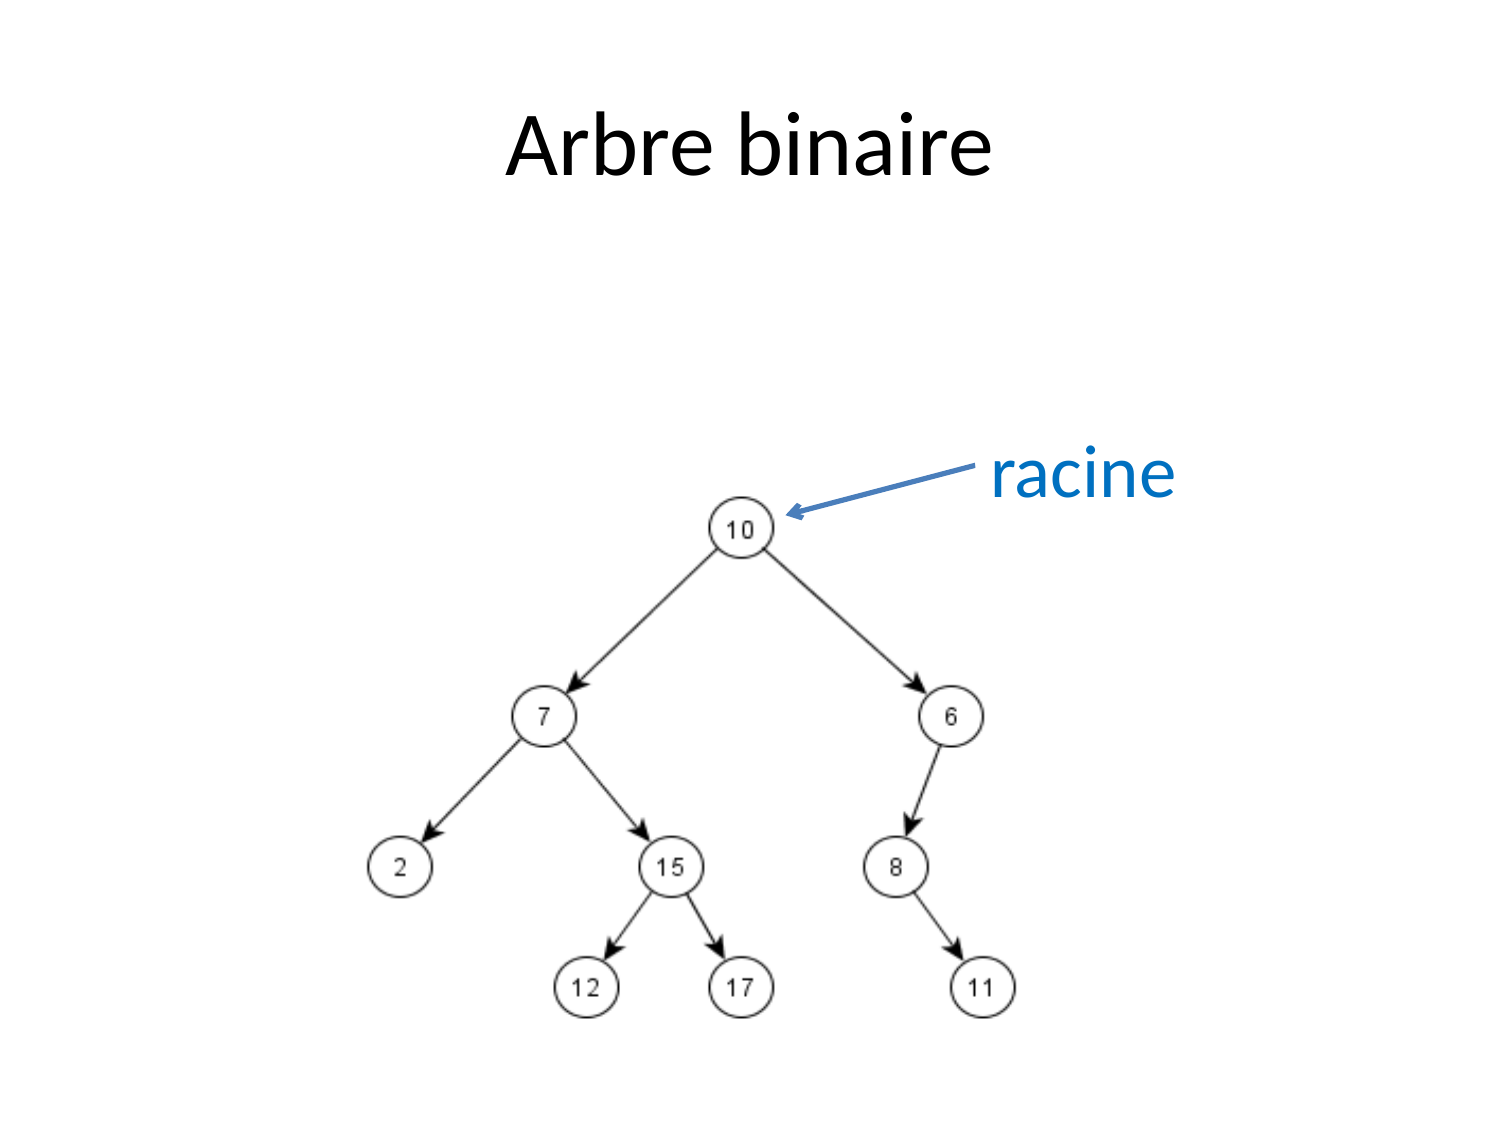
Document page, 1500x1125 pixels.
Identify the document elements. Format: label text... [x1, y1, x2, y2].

title Arbre binaire [75, 45, 1425, 233]
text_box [785, 464, 976, 516]
text_box racine [975, 415, 1212, 516]
picture [336, 467, 1046, 1048]
